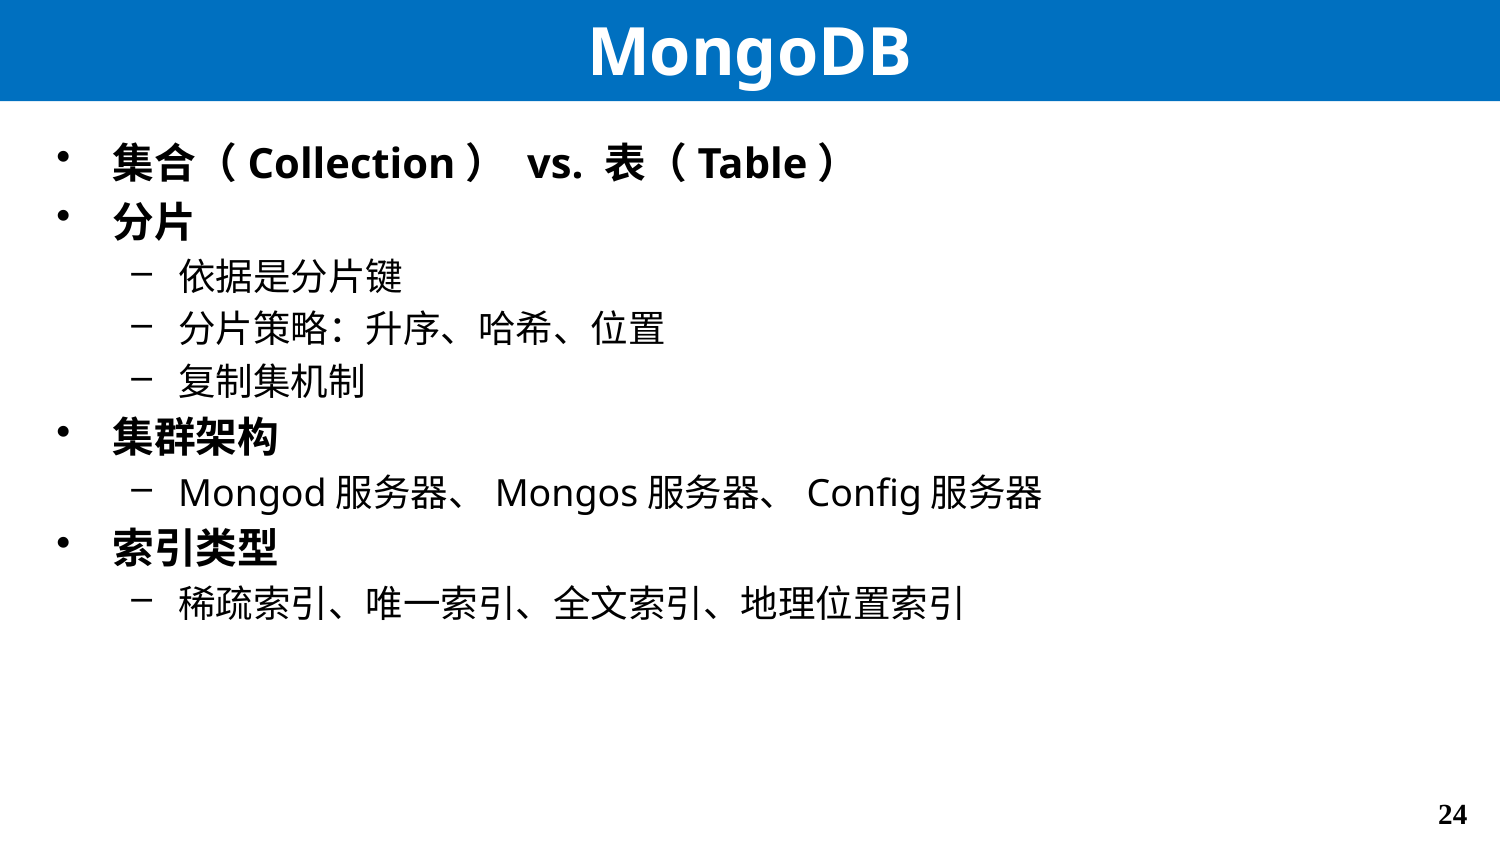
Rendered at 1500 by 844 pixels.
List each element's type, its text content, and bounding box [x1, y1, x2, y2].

title MongoDB [0, 0, 1500, 102]
list 集合（Collection） vs. 表（Table） 分片 依据是分片键 分片策略：升序、哈希、位置 复制集机制 集群架构 Mongod服务器、Mongos服务器、Config服务器 索引类型 稀疏索引、唯一索引、全文索引、地理位置索引 [41, 129, 1447, 754]
